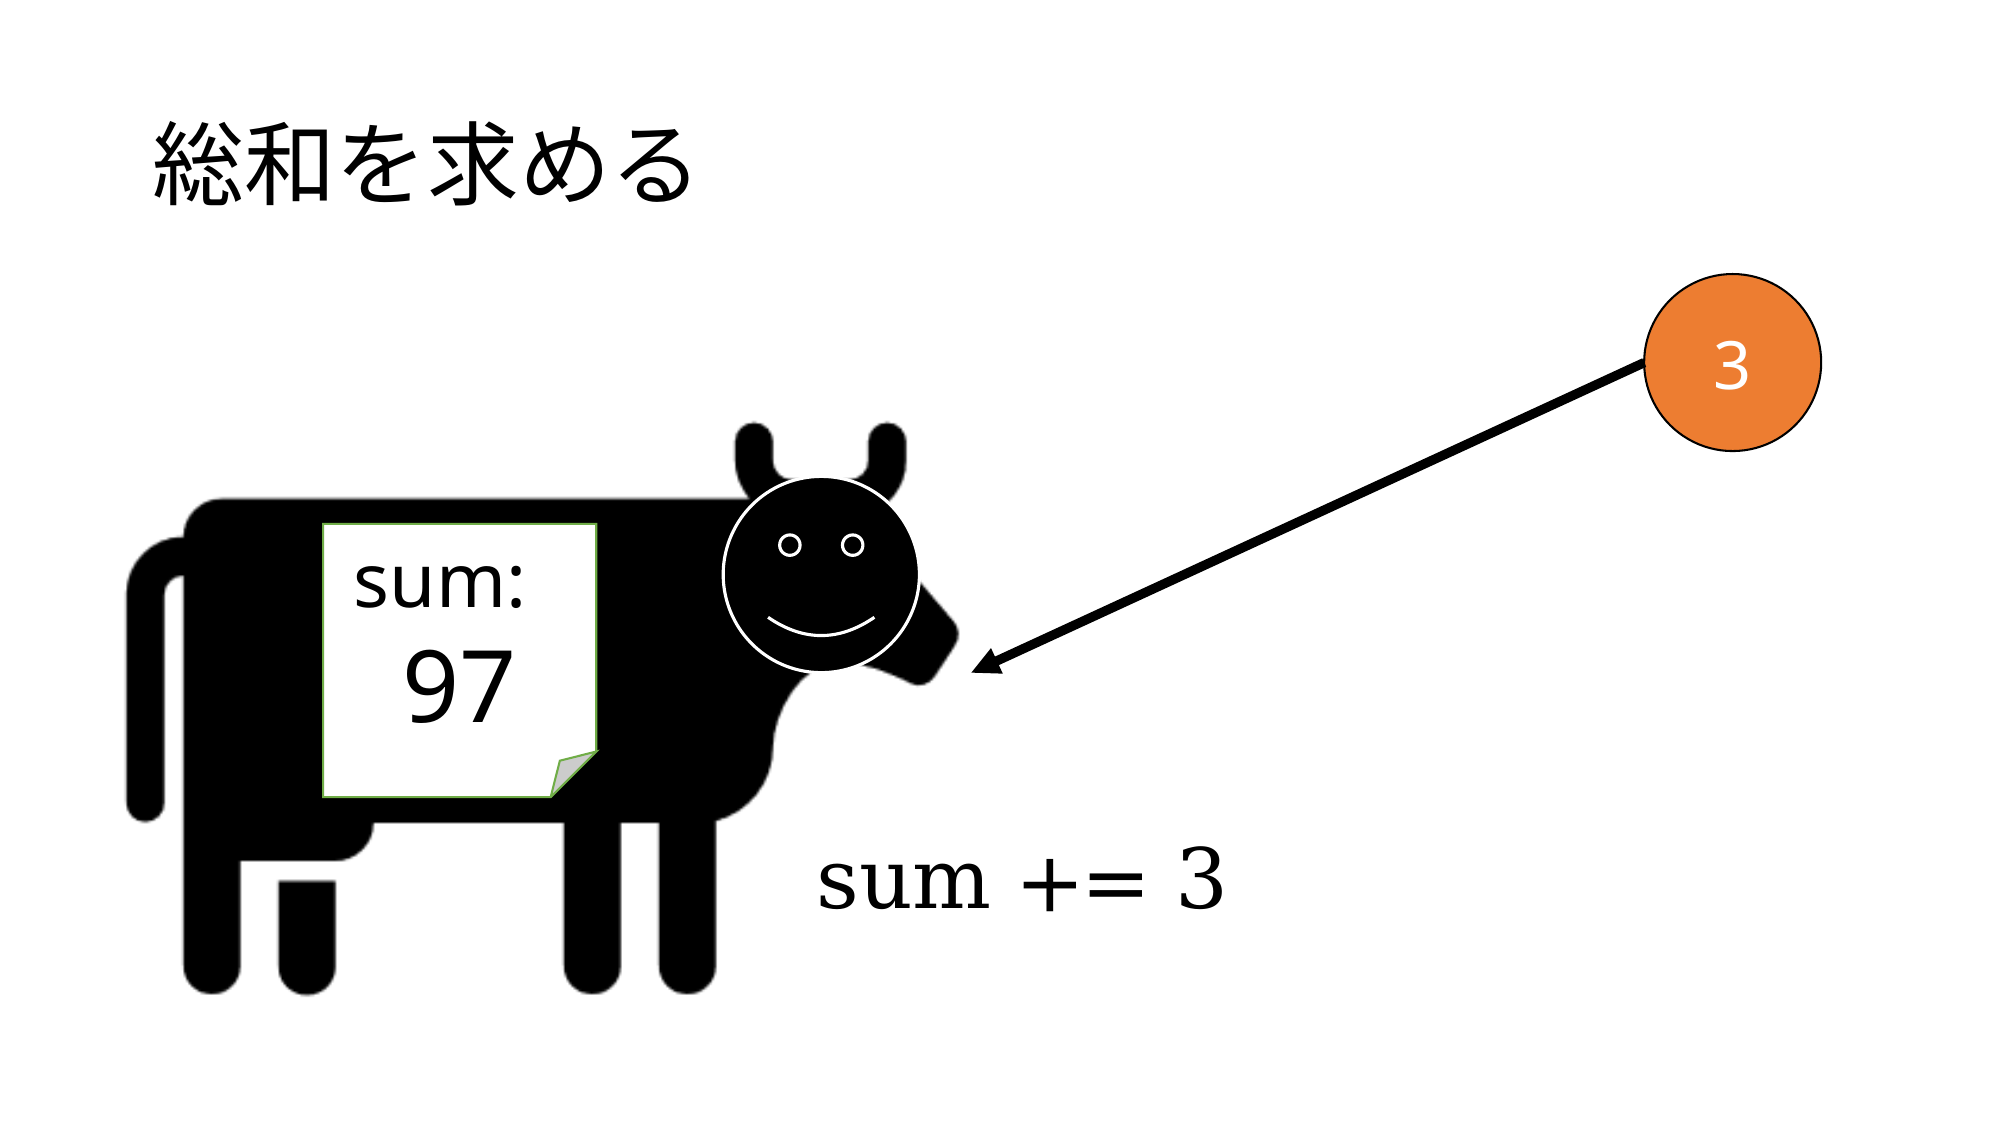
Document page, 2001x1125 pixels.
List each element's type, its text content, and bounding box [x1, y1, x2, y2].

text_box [971, 362, 1645, 673]
text_box 3 [1643, 272, 1823, 453]
text_box sum += 3 [1000, 817, 1244, 933]
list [87, 253, 1000, 1125]
title 総和を求める [137, 59, 1863, 278]
